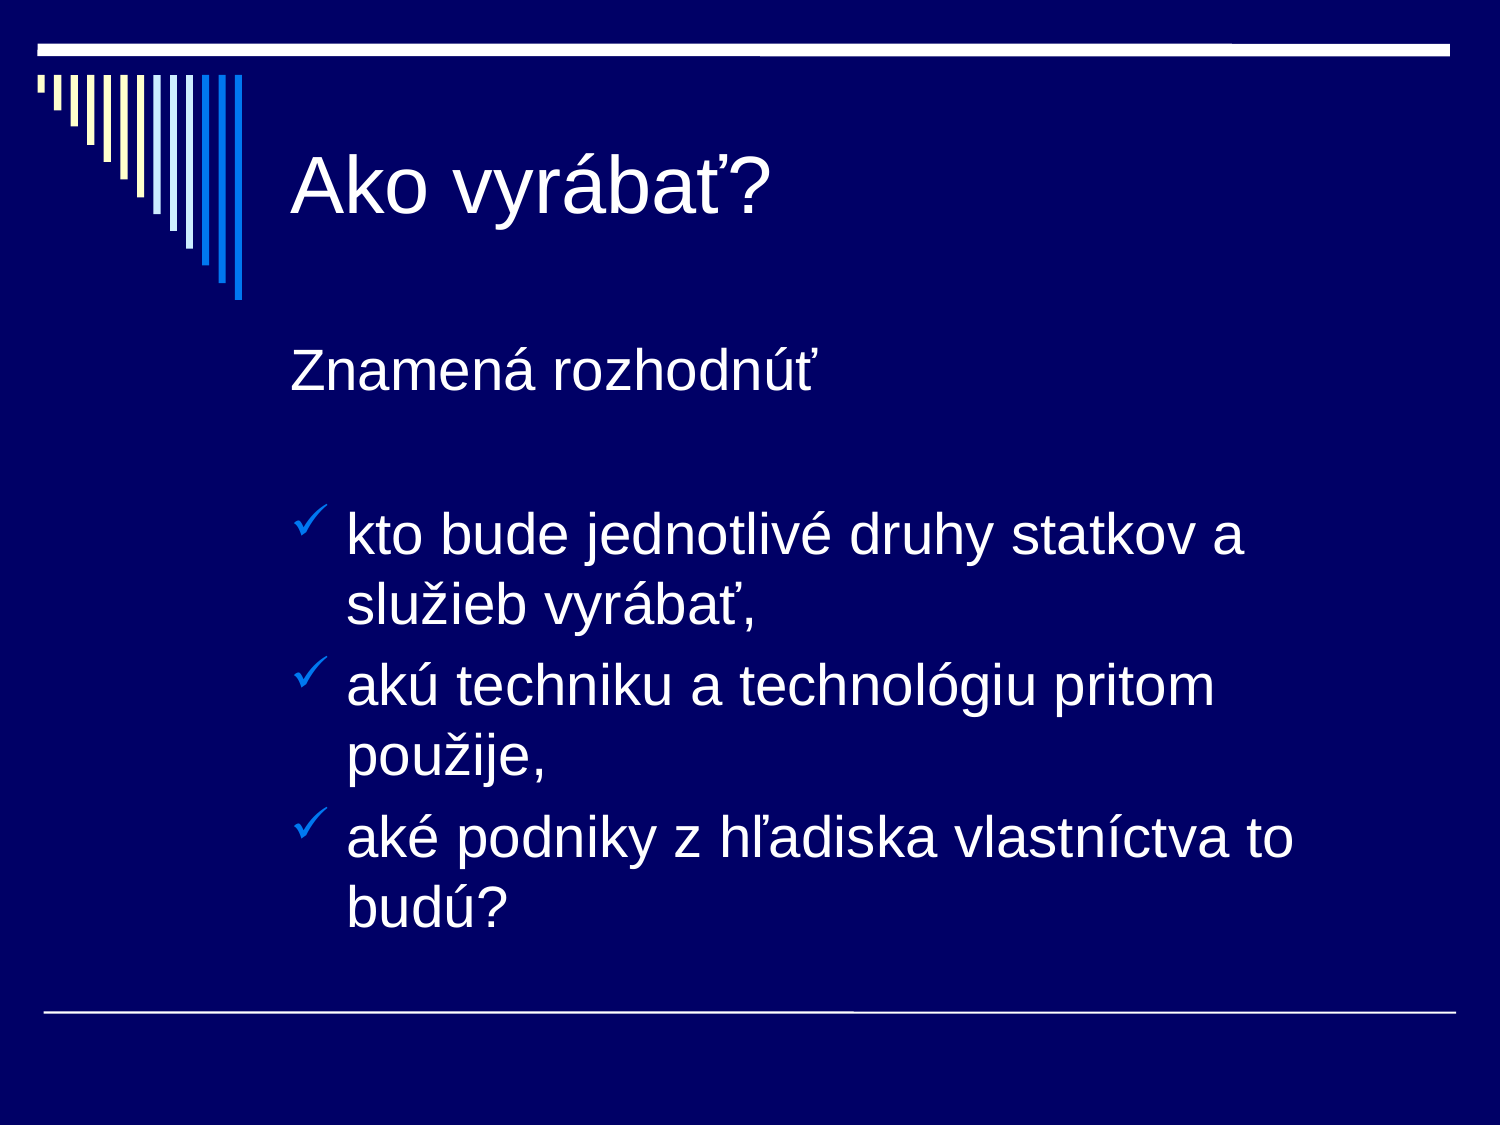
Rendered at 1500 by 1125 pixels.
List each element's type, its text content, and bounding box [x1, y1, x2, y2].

list Znamená rozhodnúť kto bude jednotlivé druhy statkov a služieb vyrábať, akú techniku a technológiu pritom použije, aké podniky z hľadiska vlastníctva to budú? [274, 324, 1426, 1001]
title Ako vyrábať? [274, 74, 1426, 288]
